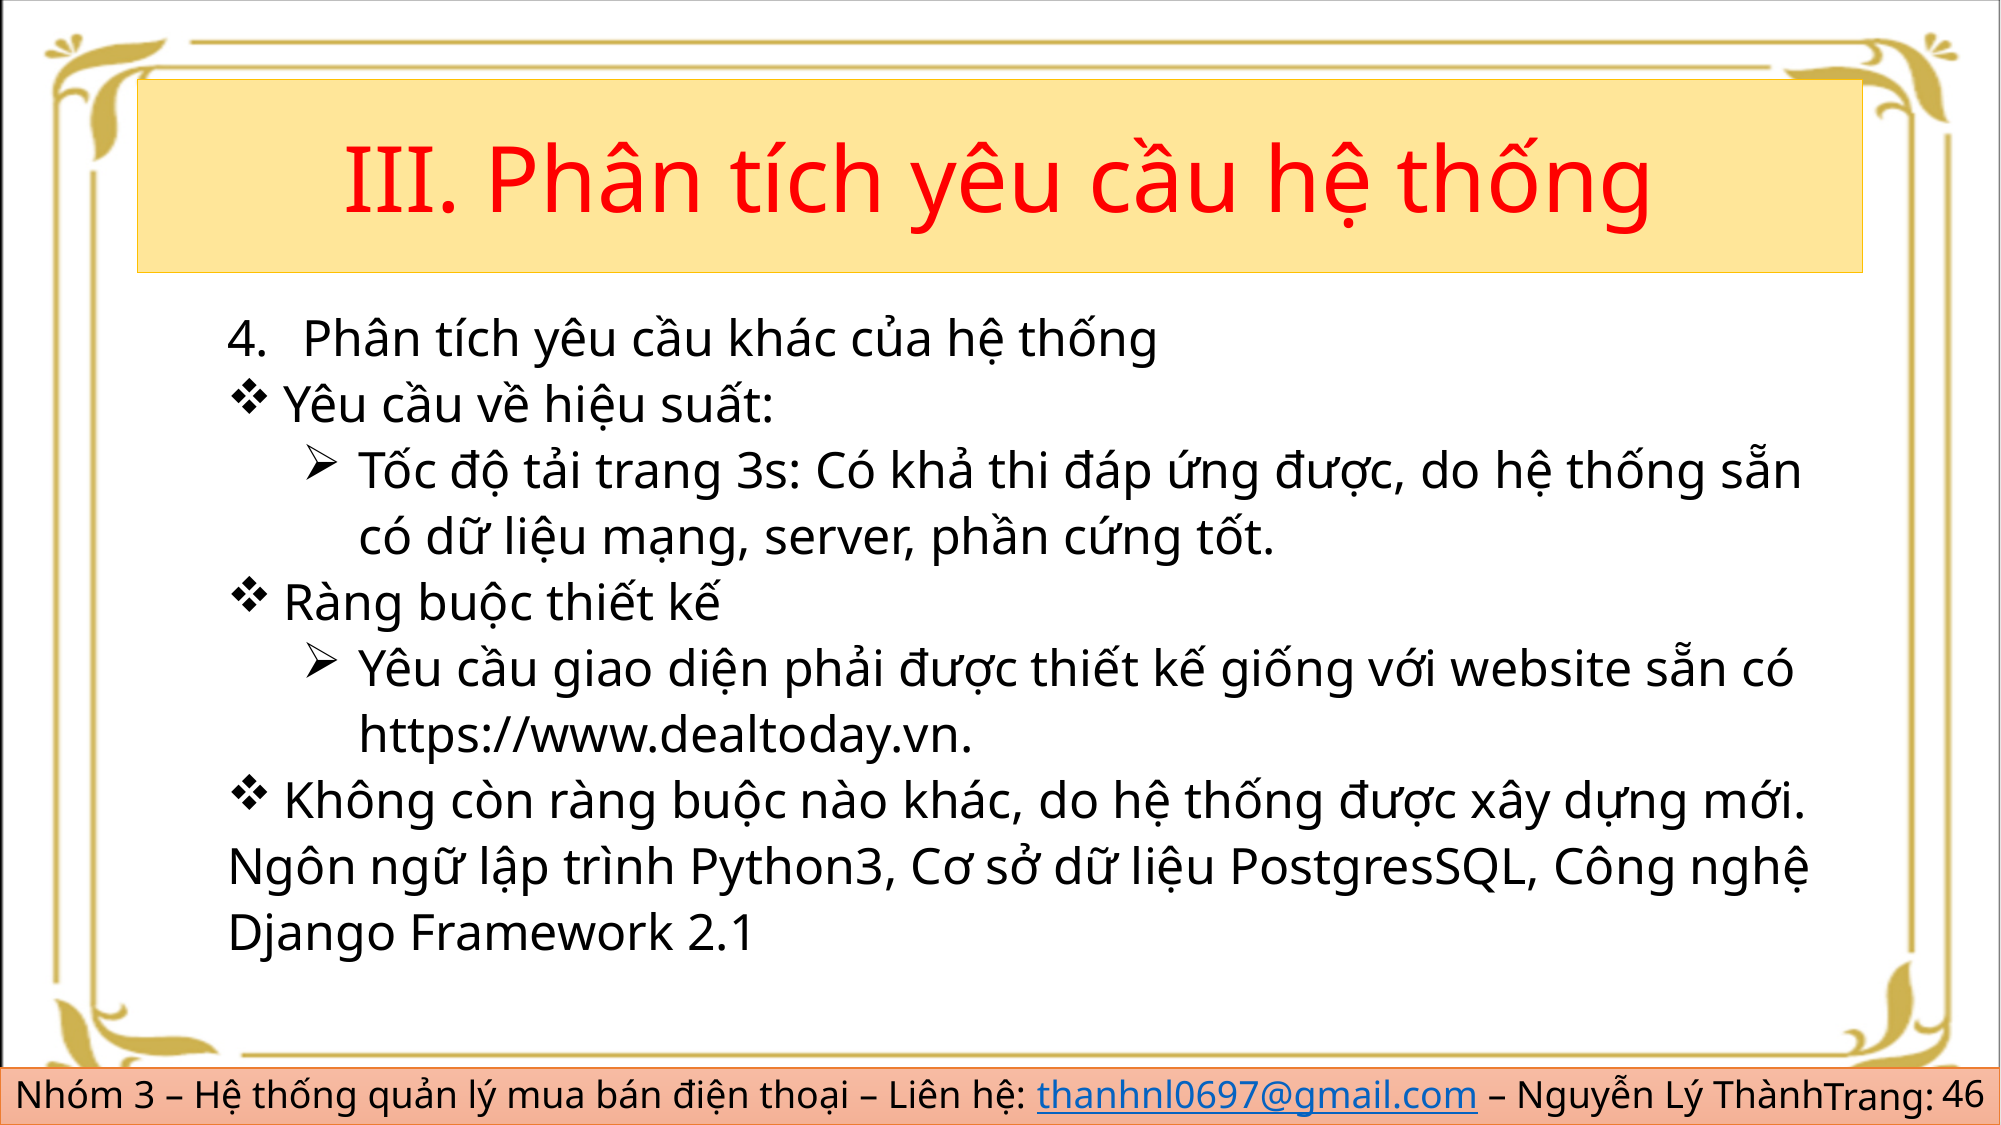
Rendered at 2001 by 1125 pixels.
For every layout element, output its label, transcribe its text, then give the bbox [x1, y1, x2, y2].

slide_number 46 [1550, 1065, 2000, 1125]
text_box III. Phân tích yêu cầu hệ thống [137, 79, 1863, 273]
picture [0, 0, 2001, 1125]
text_box Phân tích yêu cầu khác của hệ thống Yêu cầu về hiệu suất: Tốc độ tải trang 3s: Có khả thi đáp ứng được, do hệ thống sẵn có dữ liệu mạng, server, phần cứng tốt. Ràng buộc thiết kế Yêu cầu giao diện phải được thiết kế giống với website sẵn có https://www.dealtoday.vn. Không còn ràng buộc nào khác, do hệ thống được xây dựng mới. Ngôn ngữ lập trình Python3, Cơ sở dữ liệu PostgresSQL, Công nghệ Django Framework 2.1 [137, 293, 1863, 968]
